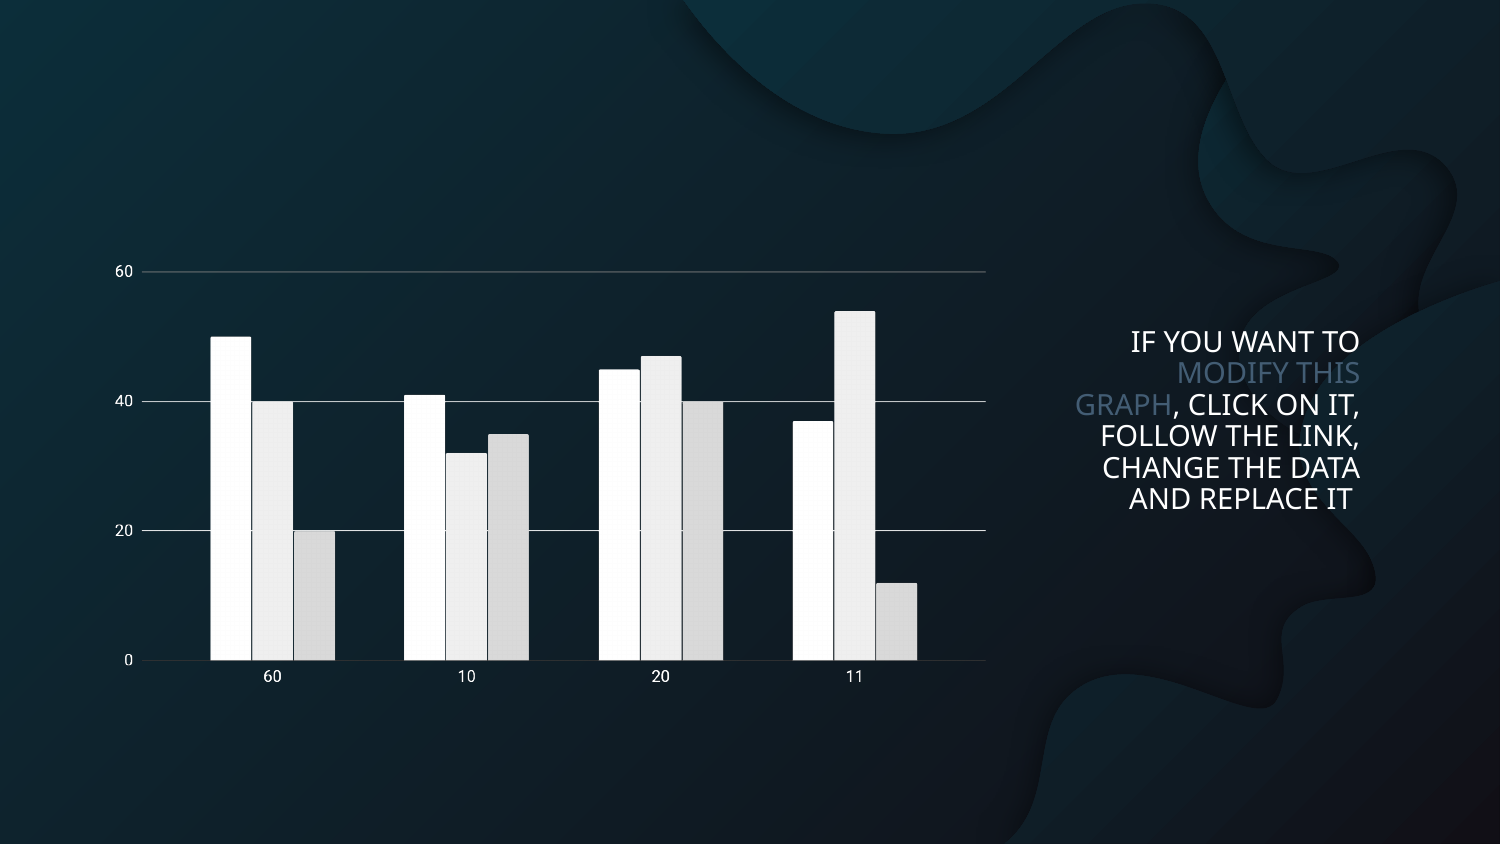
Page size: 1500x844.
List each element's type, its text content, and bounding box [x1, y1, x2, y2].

title IF YOU WANT TO MODIFY THIS GRAPH, CLICK ON IT, FOLLOW THE LINK, CHANGE THE DATA AND REPLACE IT [1059, 135, 1372, 708]
picture [81, 239, 1009, 708]
